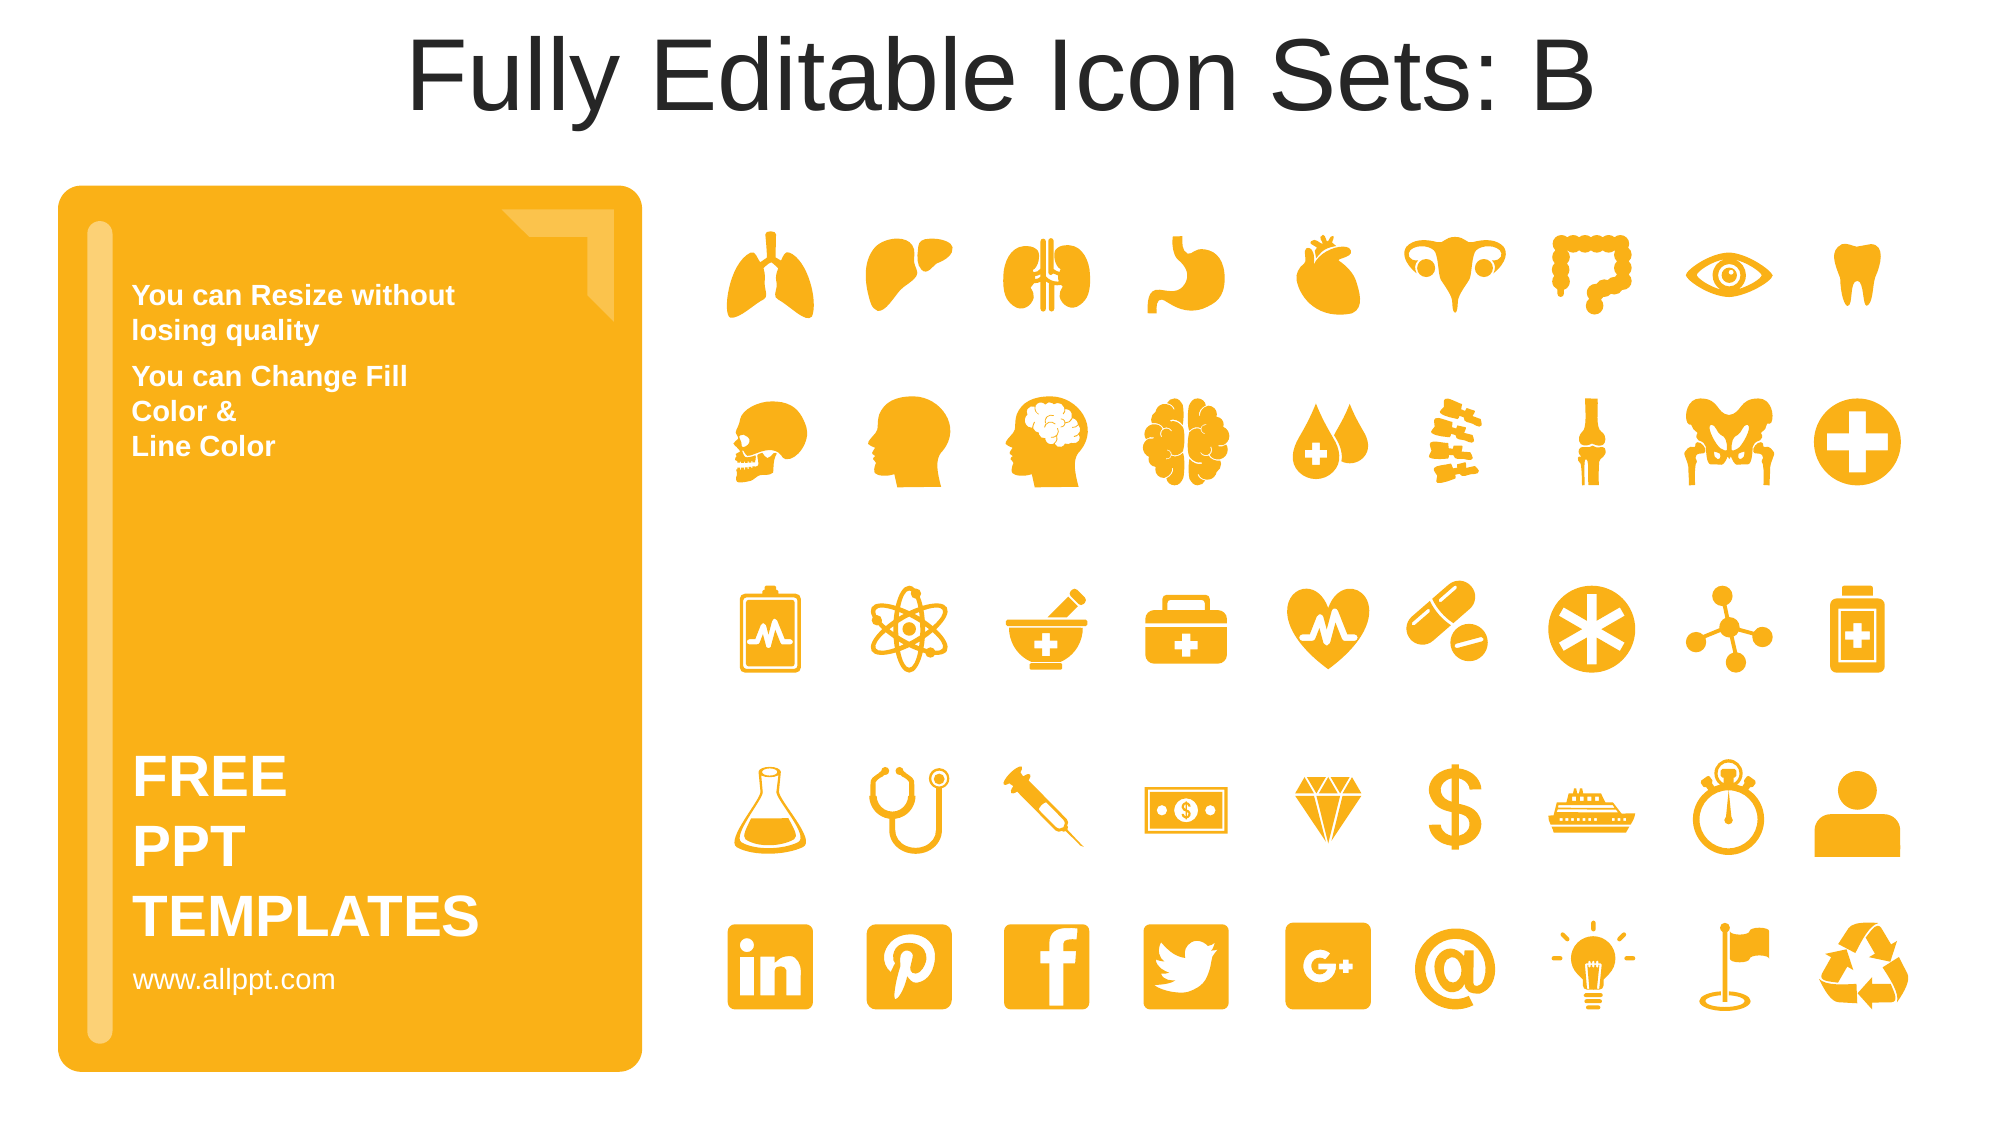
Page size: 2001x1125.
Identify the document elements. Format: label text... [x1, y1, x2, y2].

text_box [1623, 955, 1637, 962]
text_box [1004, 587, 1089, 671]
text_box [1003, 923, 1091, 1011]
text_box [1144, 786, 1229, 835]
text_box [1413, 927, 1497, 1011]
text_box [1559, 931, 1571, 943]
text_box [1293, 775, 1364, 844]
text_box [726, 923, 814, 1011]
text_box [1547, 787, 1637, 834]
text_box [1833, 242, 1882, 308]
text_box [1144, 593, 1228, 625]
text_box [1141, 397, 1231, 487]
text_box [1569, 935, 1617, 1011]
text_box [864, 237, 954, 312]
text_box [1291, 400, 1370, 481]
text_box [1284, 921, 1372, 1011]
text_box [1812, 397, 1902, 487]
text_box [1684, 584, 1774, 674]
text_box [1428, 398, 1482, 486]
text_box [1698, 921, 1771, 1012]
text_box [868, 765, 951, 855]
text_box [1684, 251, 1775, 299]
text_box [1683, 397, 1776, 487]
text_box [1616, 931, 1628, 943]
text_box [1403, 235, 1507, 316]
text_box [738, 584, 802, 674]
text_box [1691, 758, 1766, 856]
text_box [1829, 584, 1886, 674]
text_box [725, 230, 815, 320]
text_box [1405, 579, 1477, 646]
text_box [1550, 955, 1564, 962]
text_box [1590, 919, 1597, 933]
text_box [732, 400, 809, 484]
text_box [1286, 587, 1371, 671]
text_box [869, 584, 949, 674]
text_box [865, 923, 953, 1011]
text_box [1142, 923, 1230, 1011]
text_box [1004, 395, 1089, 489]
text_box [733, 765, 808, 855]
text_box [1813, 813, 1902, 858]
text_box [1449, 622, 1489, 663]
text_box [1818, 921, 1910, 1013]
list Fully Editable Icon Sets: B [53, 20, 1952, 140]
text_box [1576, 397, 1607, 487]
text_box [1002, 765, 1085, 848]
text_box [1146, 235, 1226, 315]
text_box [868, 396, 951, 488]
text_box [1427, 763, 1483, 851]
text_box [1550, 233, 1633, 316]
text_box [1836, 769, 1878, 811]
text_box [1144, 626, 1228, 665]
text_box [1295, 233, 1362, 316]
text_box [1547, 584, 1637, 674]
text_box [1002, 237, 1092, 313]
